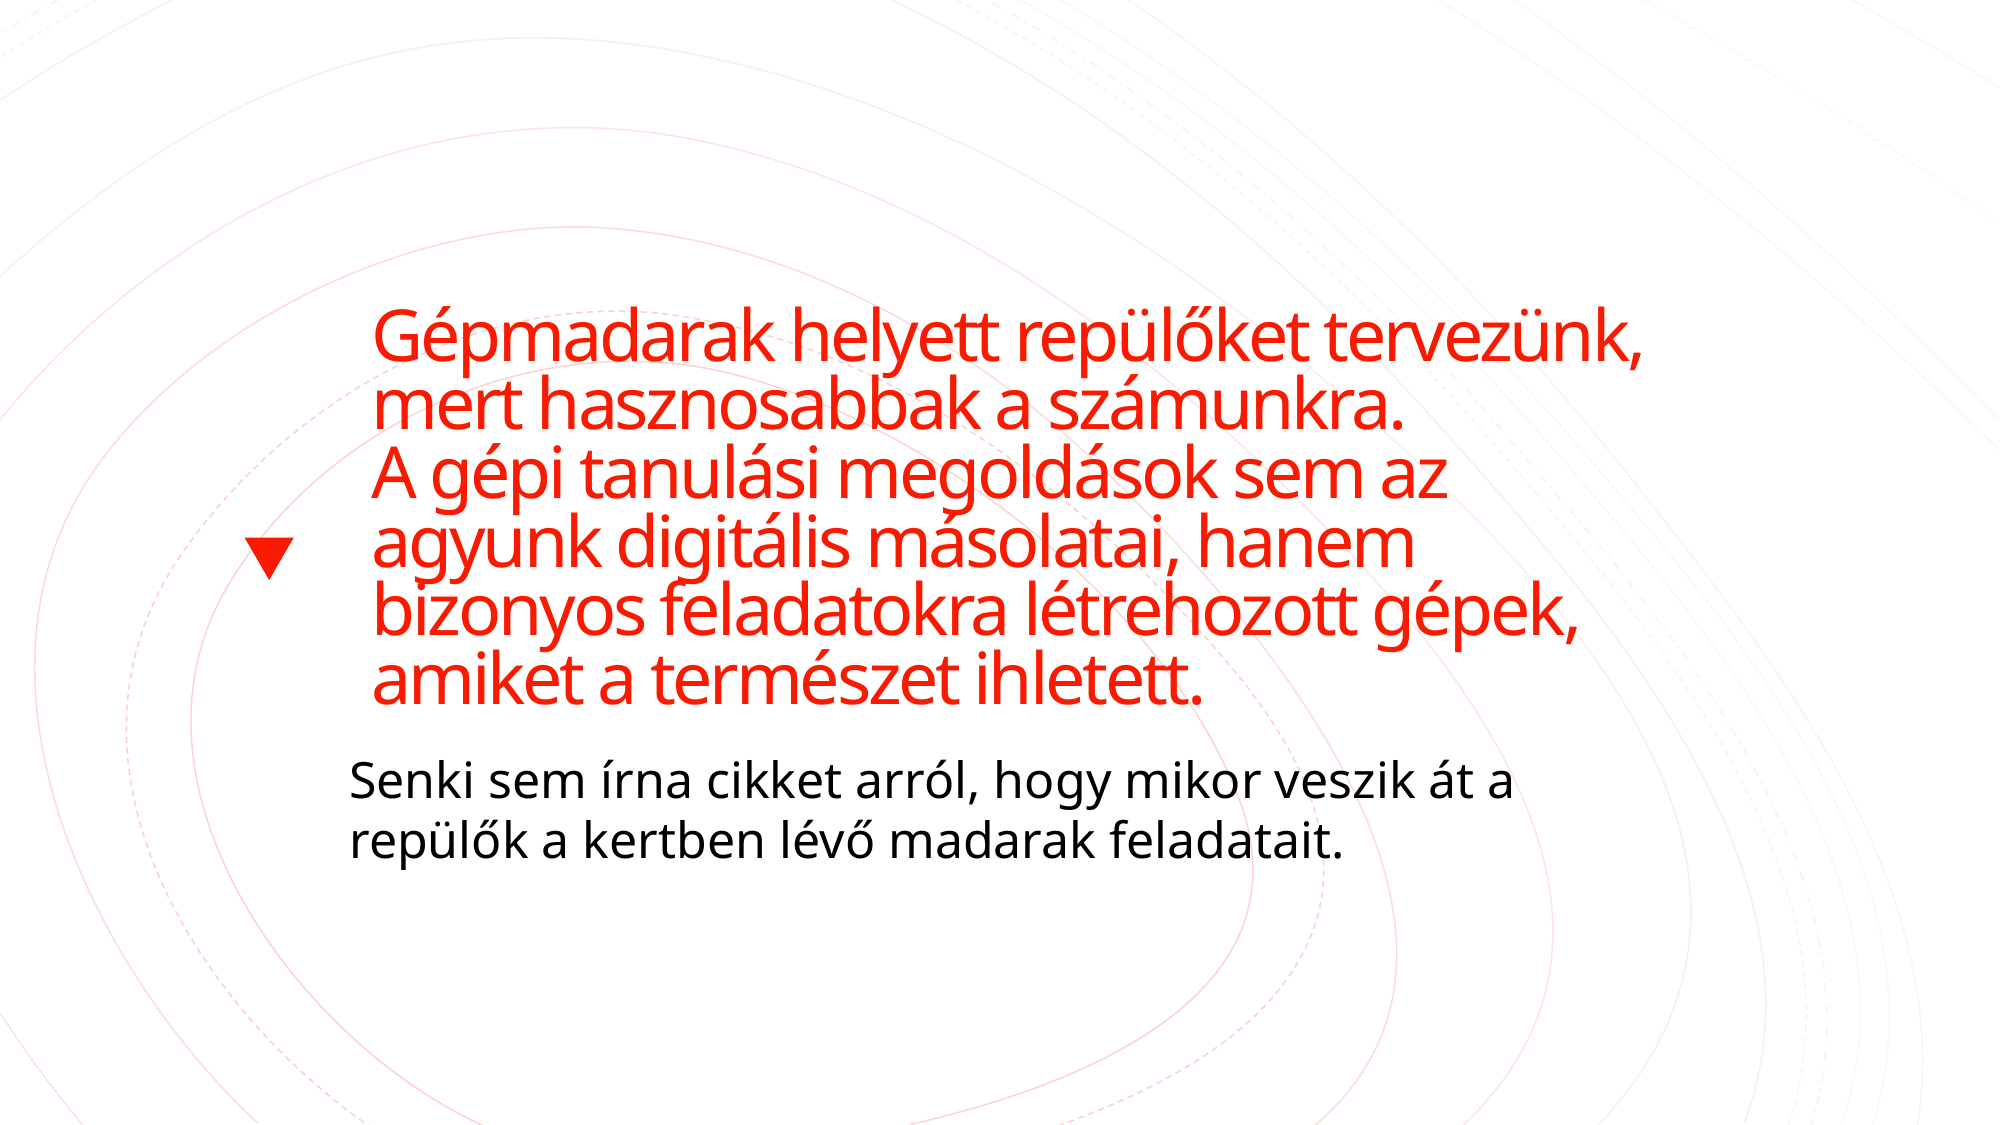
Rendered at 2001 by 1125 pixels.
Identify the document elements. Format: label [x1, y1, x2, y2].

text_box [0, 0, 2000, 1125]
